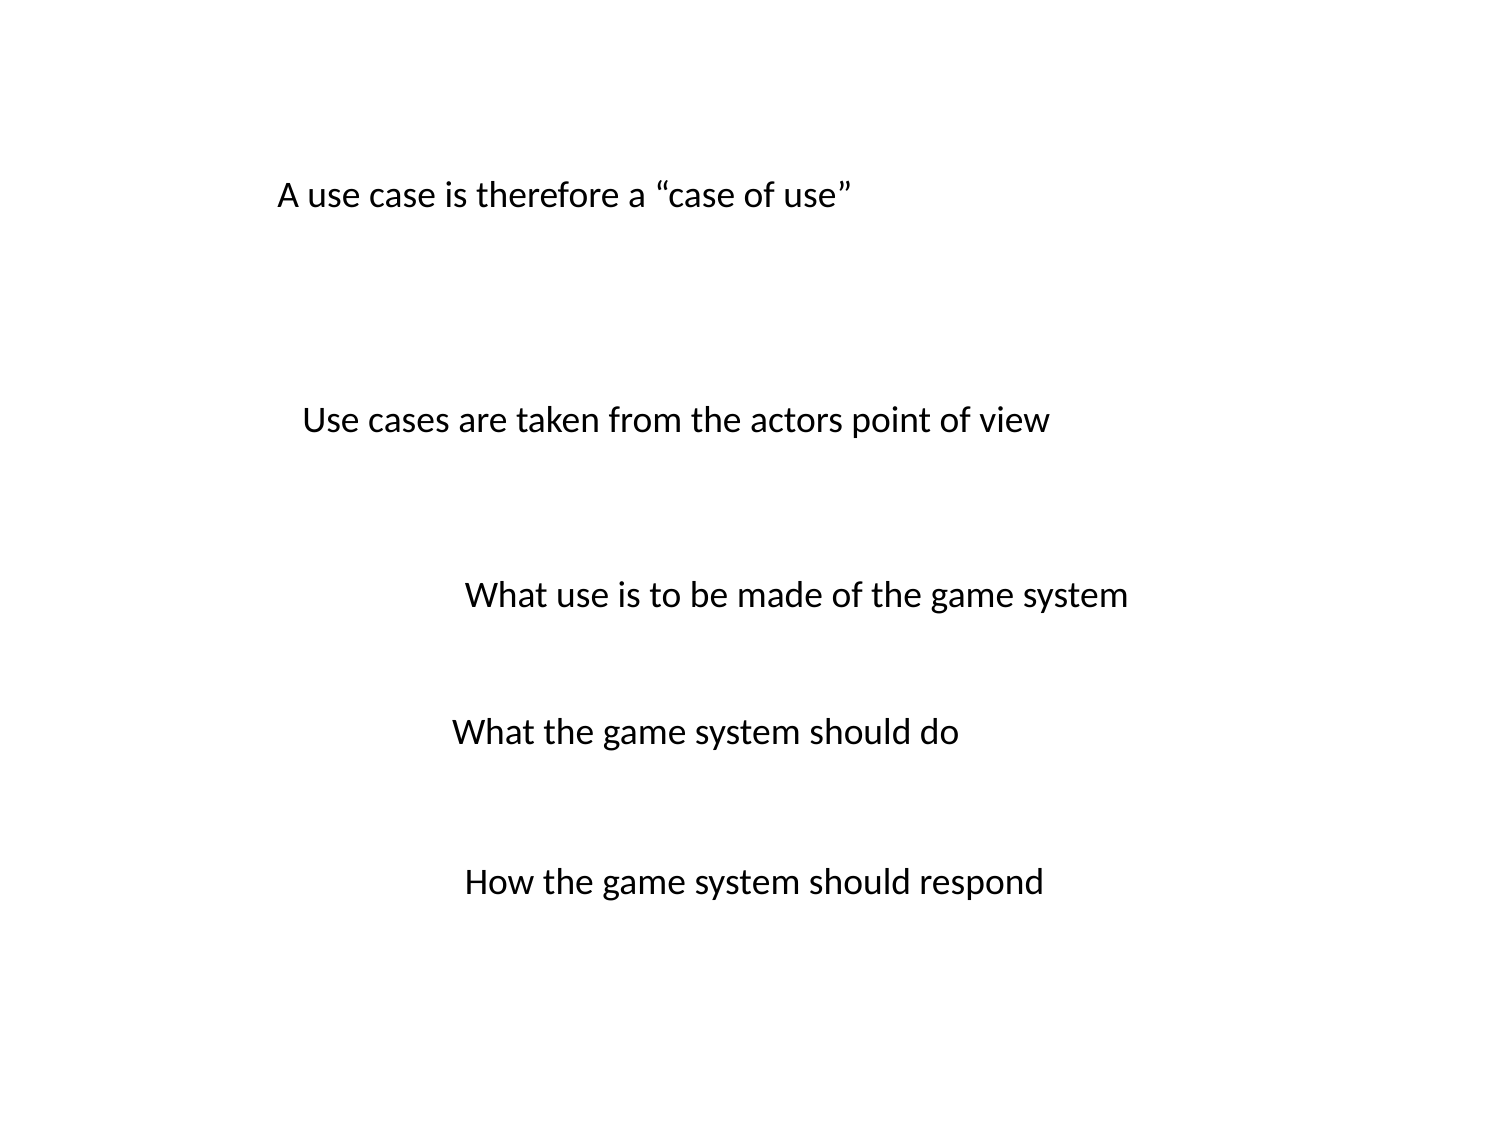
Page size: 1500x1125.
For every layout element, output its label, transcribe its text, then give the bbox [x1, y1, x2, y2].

text_box How the game system should respond [449, 849, 1275, 910]
text_box Use cases are taken from the actors point of view [287, 387, 1213, 448]
text_box What use is to be made of the game system [450, 562, 1450, 623]
text_box A use case is therefore a “case of use” [262, 162, 1063, 223]
text_box What the game system should do [437, 699, 1250, 760]
